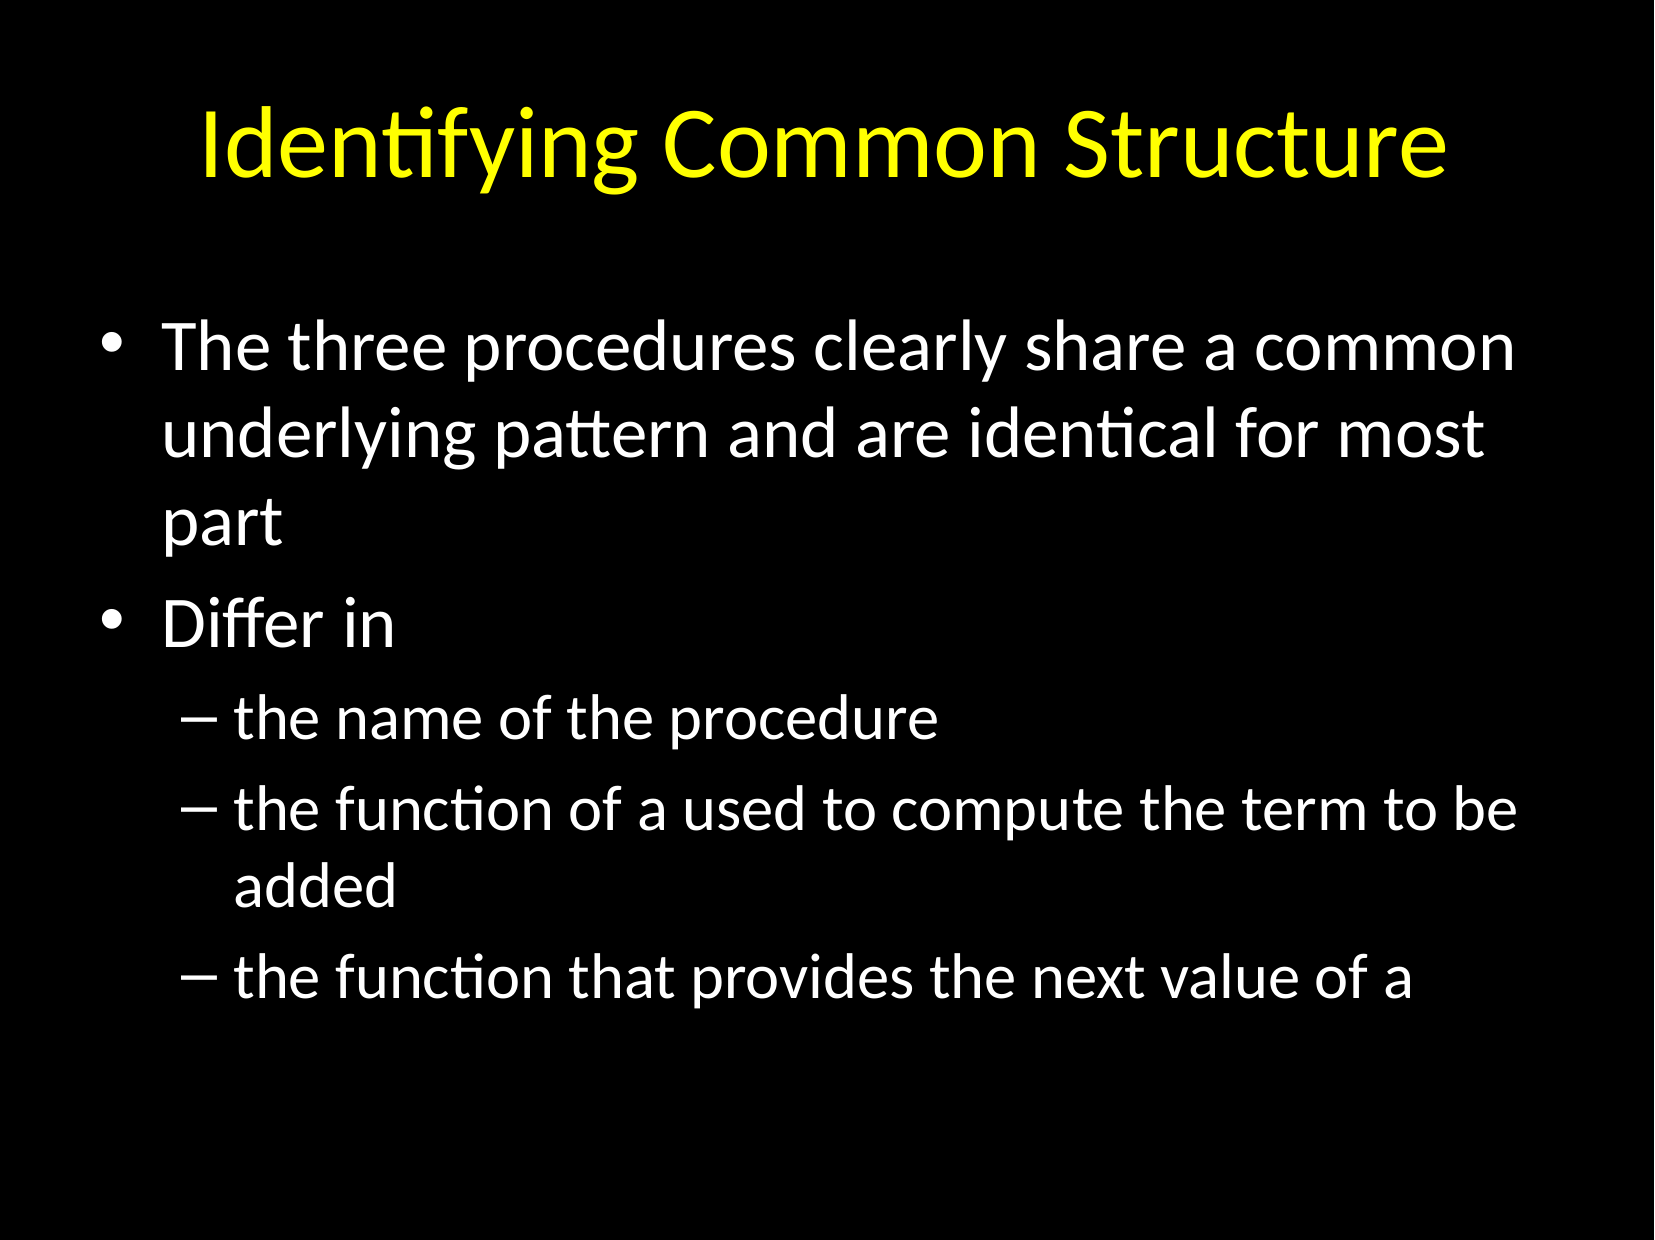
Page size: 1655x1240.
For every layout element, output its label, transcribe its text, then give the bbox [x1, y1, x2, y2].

text_box Identifying Common Structure [23, 73, 1623, 198]
list The three procedures clearly share a common underlying pattern and are identical for most part Differ in the name of the procedure the function of a used to compute the term to be added the function that provides the next value of a [82, 289, 1572, 1108]
